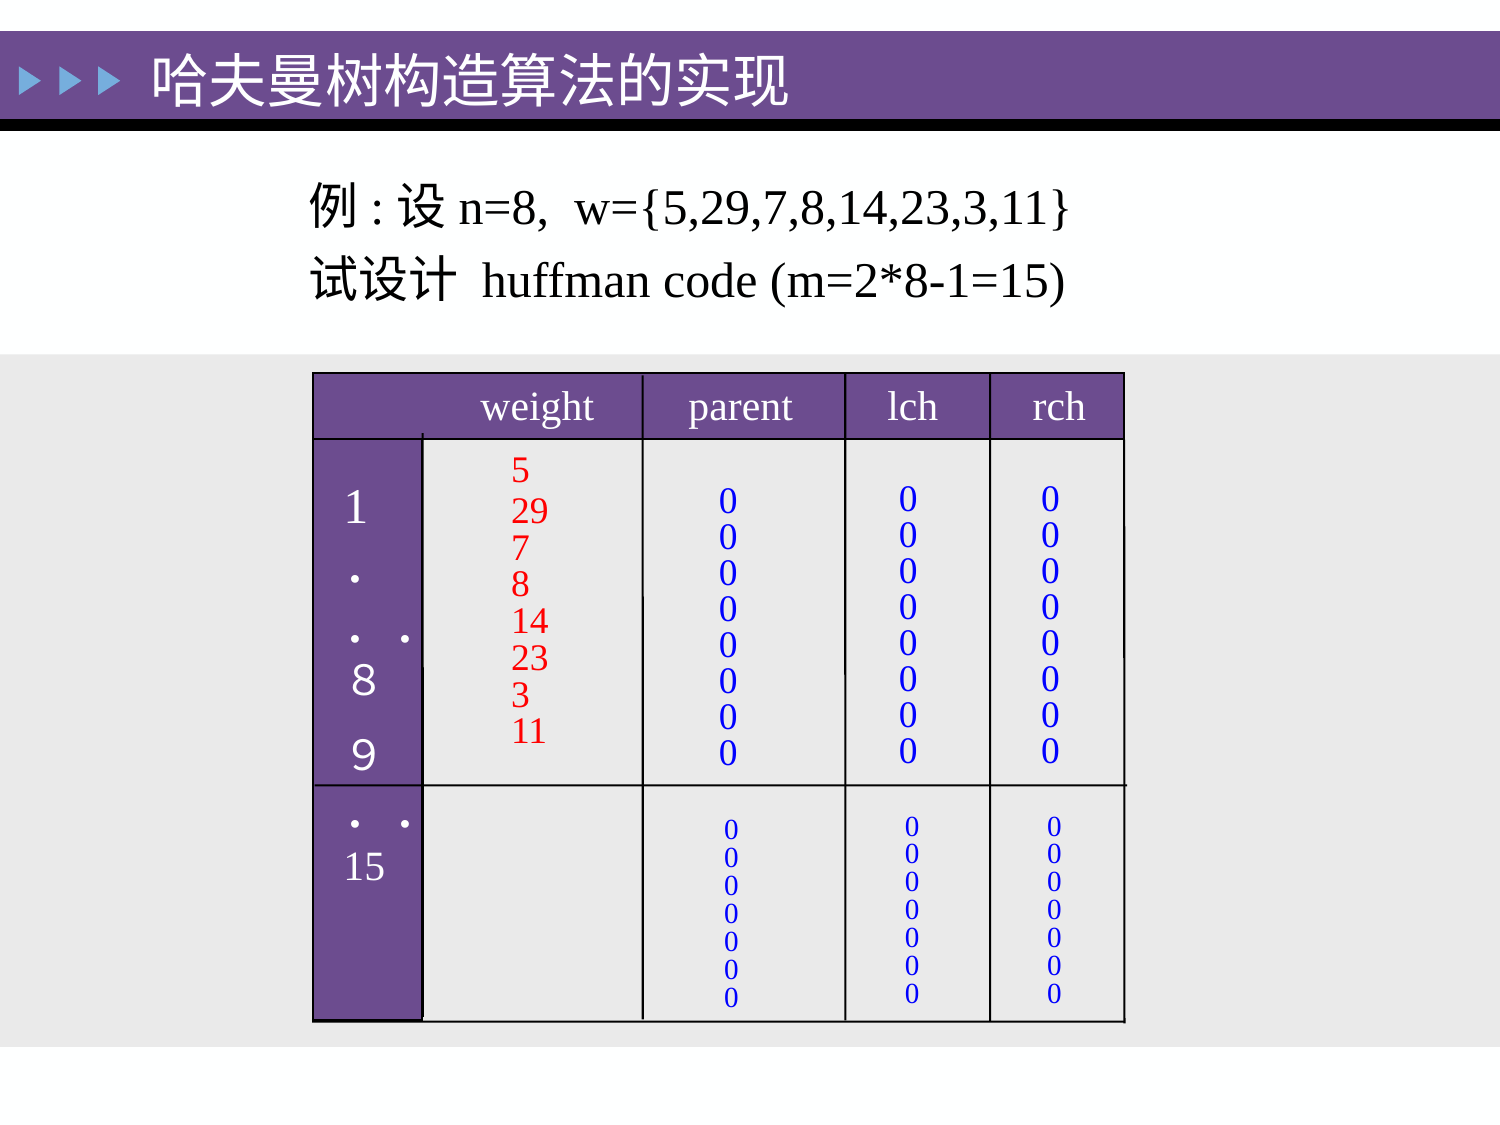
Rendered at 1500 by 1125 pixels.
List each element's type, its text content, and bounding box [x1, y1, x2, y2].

text_box 哈夫曼树构造算法的实现 [135, 36, 1217, 122]
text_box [883, 475, 954, 1020]
text_box [0, 354, 1500, 1047]
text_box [703, 477, 774, 1024]
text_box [1026, 475, 1096, 1020]
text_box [312, 362, 1141, 1023]
text_box 例:设n=8, w={5,29,7,8,14,23,3,11} 试设计 huffman code (m=2*8-1=15) [293, 178, 1102, 314]
